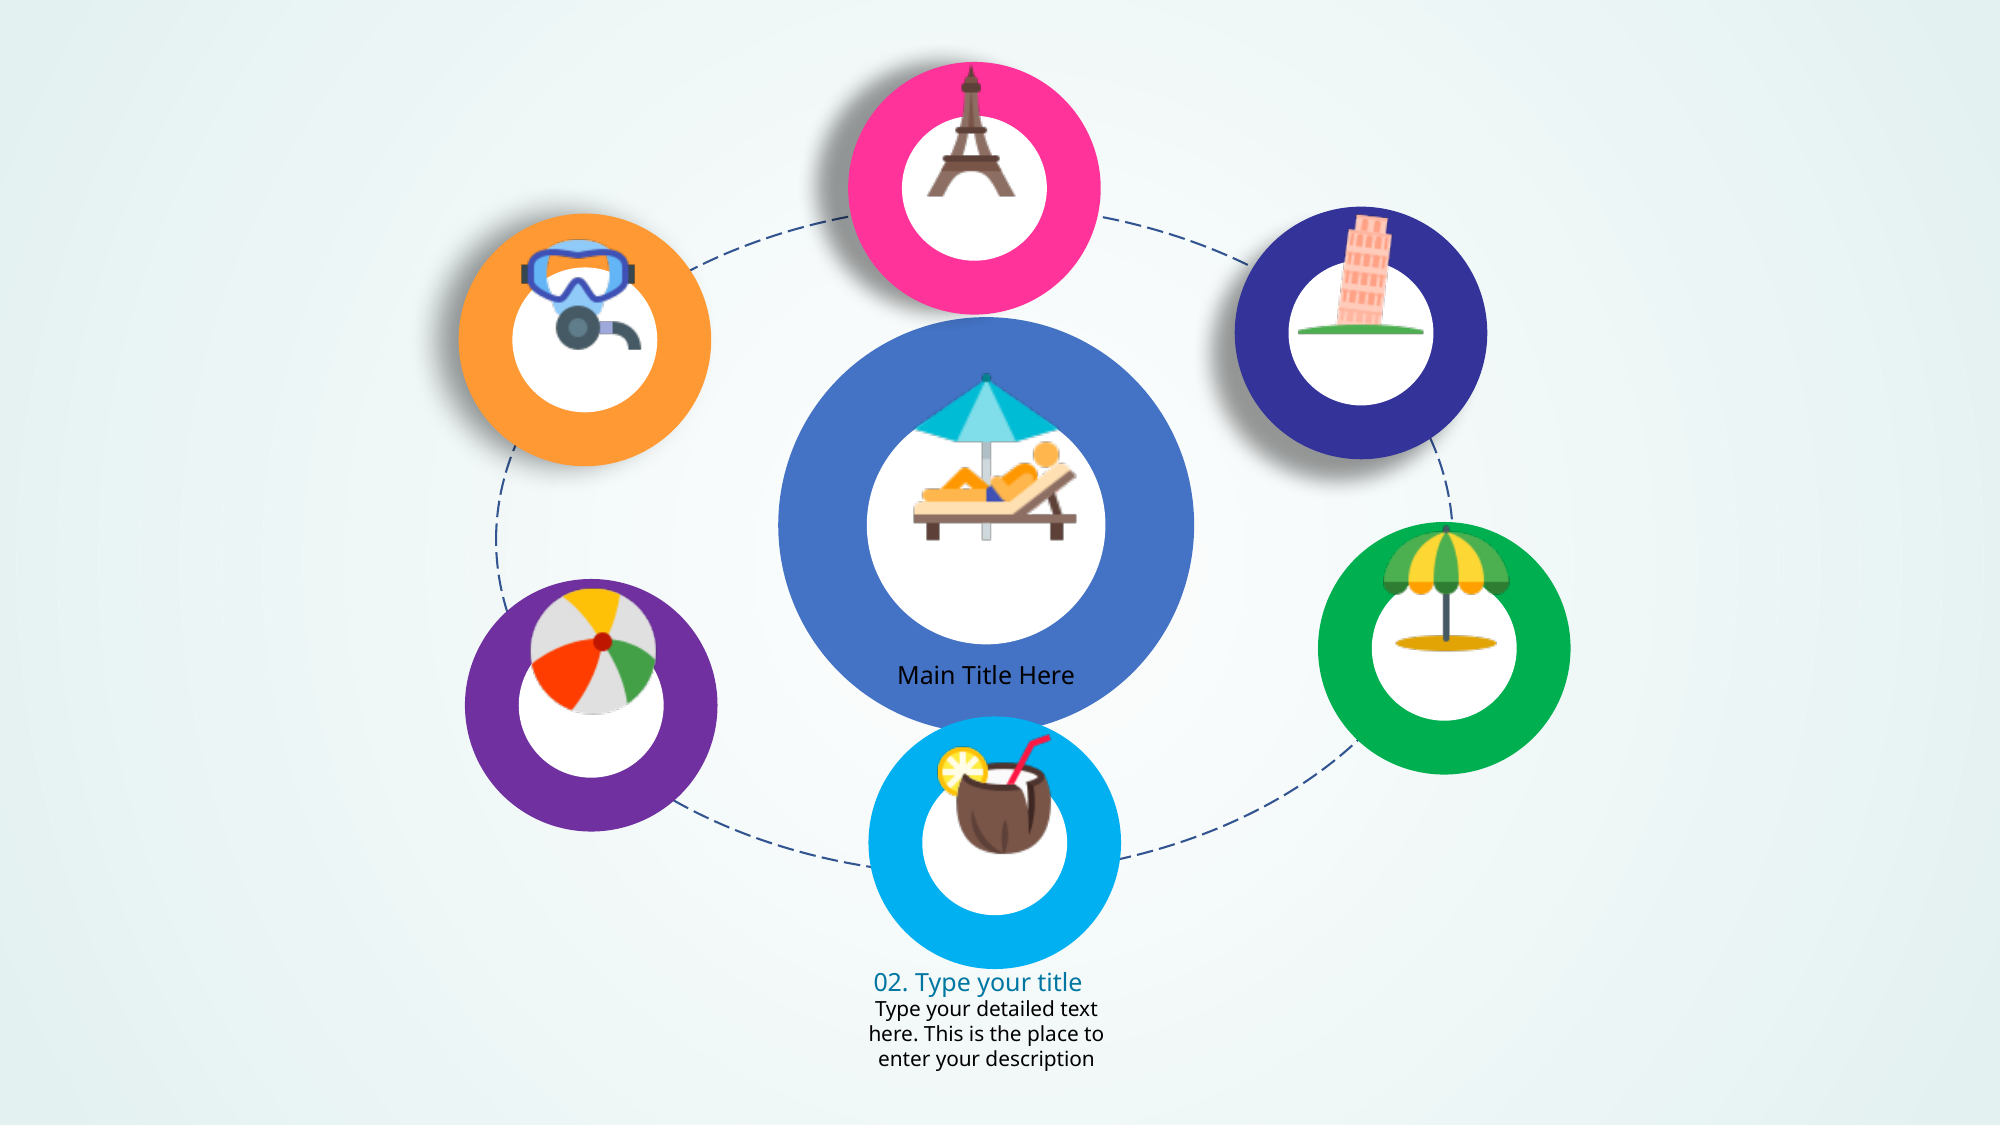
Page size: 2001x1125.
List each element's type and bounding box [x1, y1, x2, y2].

text_box [868, 716, 1122, 959]
picture [893, 357, 1098, 562]
text_box [464, 576, 718, 832]
text_box [1317, 513, 1571, 775]
text_box [848, 55, 1101, 315]
text_box [458, 213, 712, 467]
text_box [778, 317, 1195, 734]
text_box [495, 225, 892, 868]
text_box [992, 216, 1453, 860]
text_box [835, 959, 1138, 1080]
text_box [1234, 199, 1488, 460]
